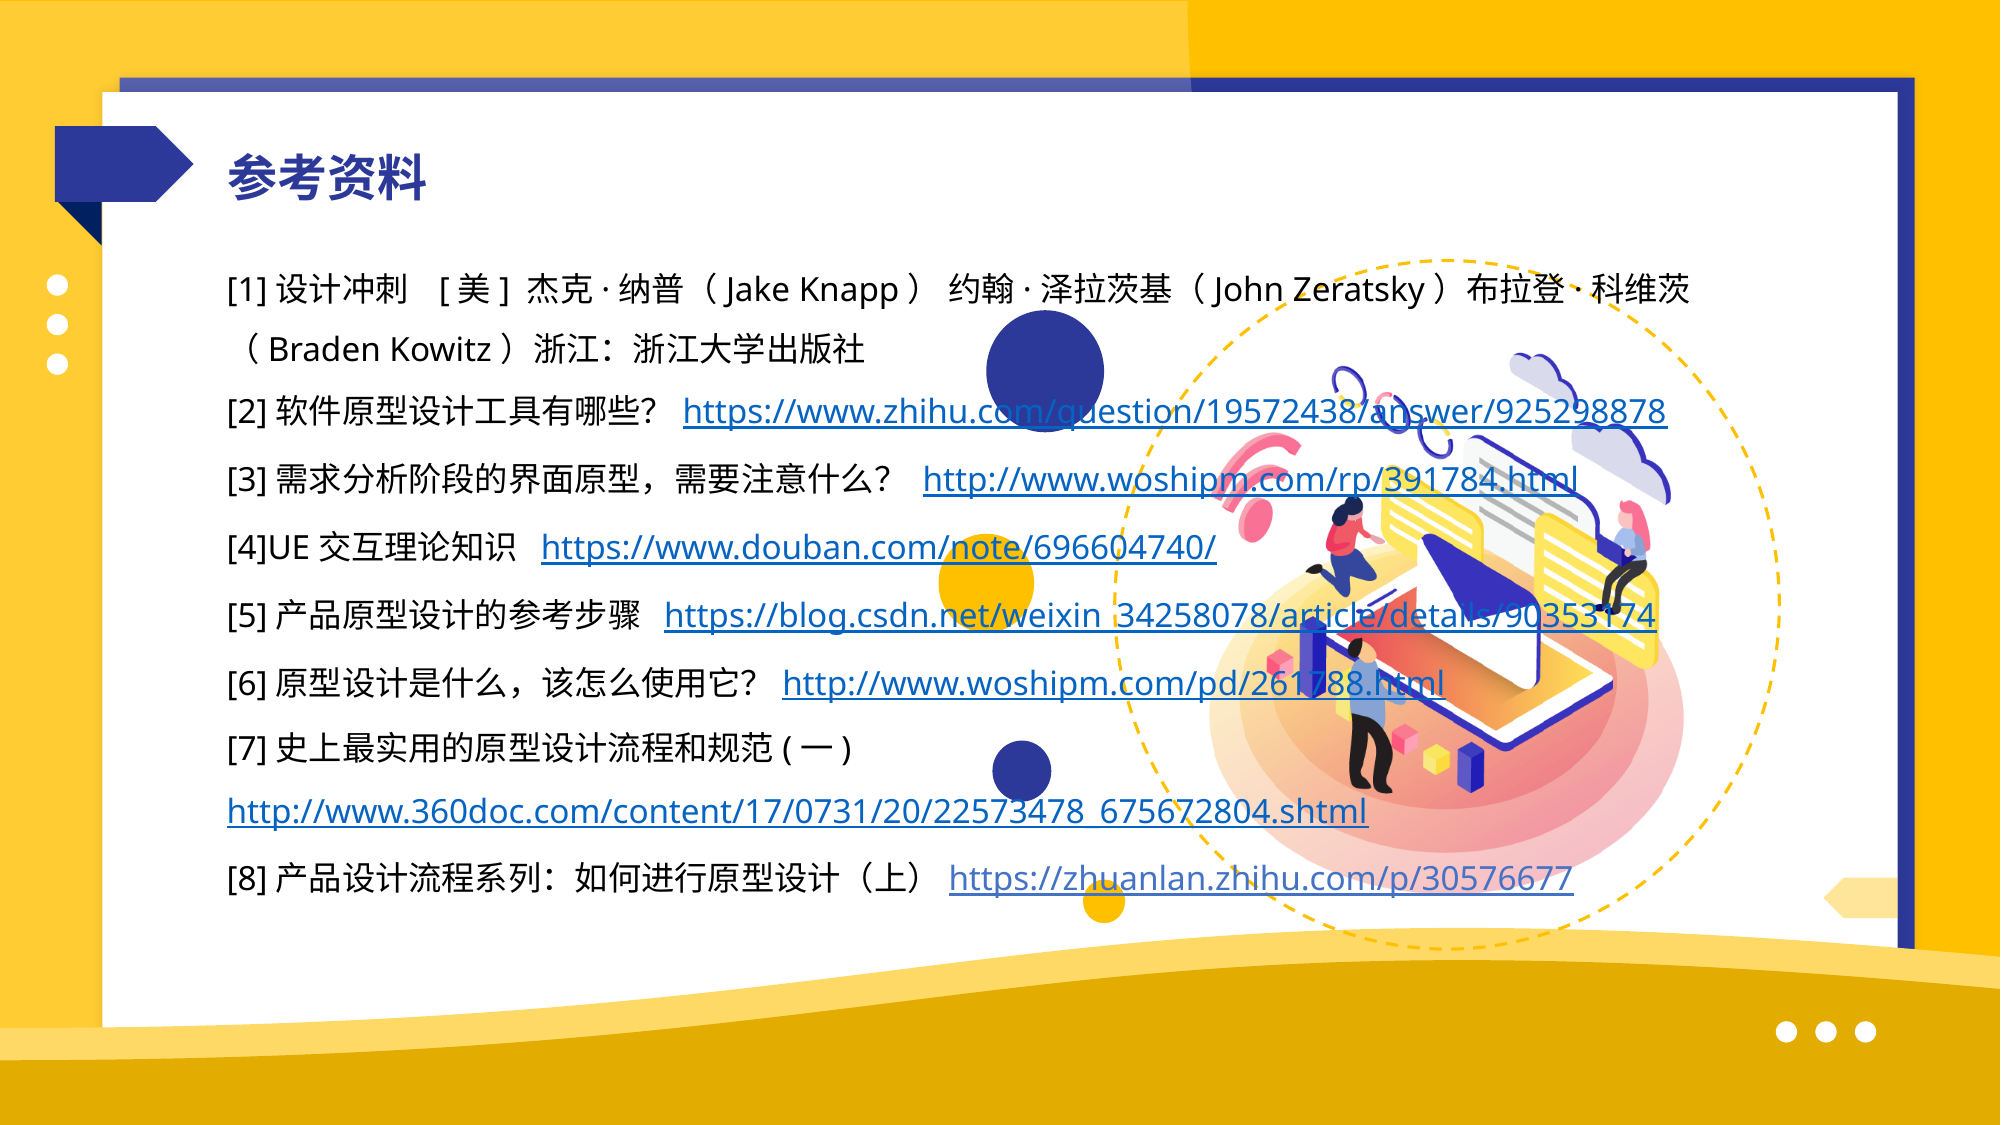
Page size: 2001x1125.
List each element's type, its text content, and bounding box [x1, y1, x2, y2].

text_box 参考资料 [213, 138, 443, 214]
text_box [211, 240, 1780, 950]
